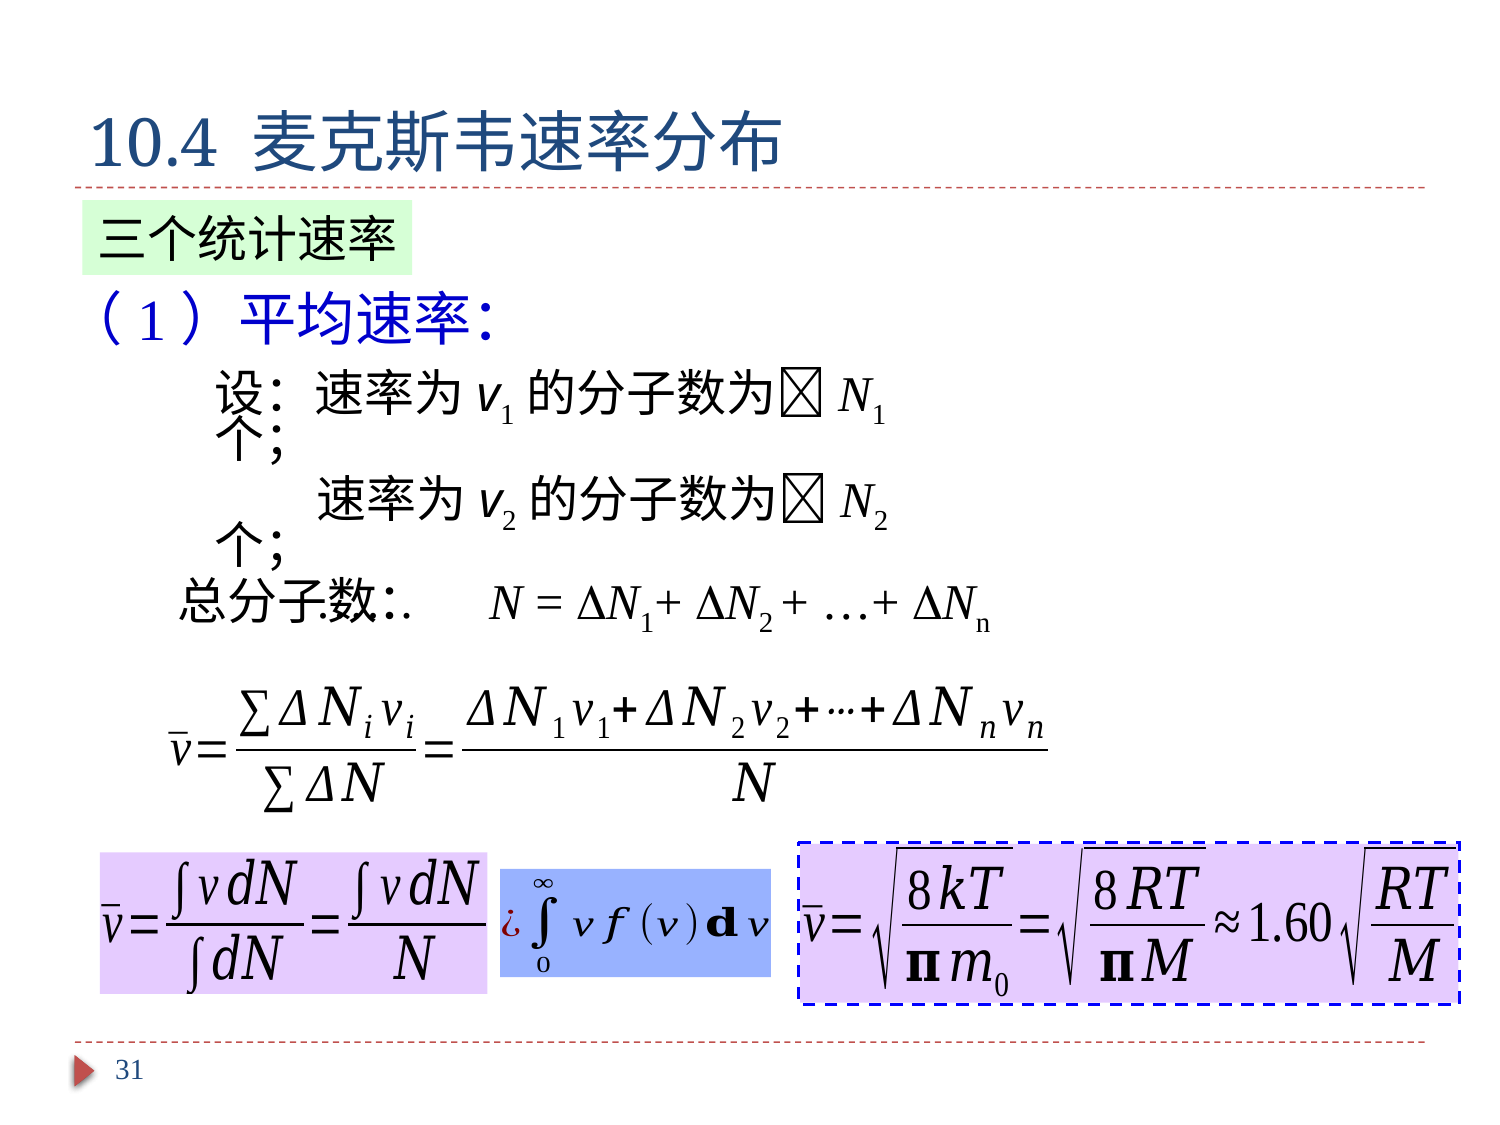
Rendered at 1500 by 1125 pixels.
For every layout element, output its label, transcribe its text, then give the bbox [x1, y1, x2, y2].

text_box N = N1+ N2 + …+ Nn [474, 562, 1088, 646]
title 10.4 麦克斯韦速率分布 [75, 37, 1425, 188]
text_box 三个统计速率 [82, 200, 413, 275]
slide_number 31 [100, 1042, 426, 1103]
text_box 设：速率为v1的分子数为N1个； 速率为v2的分子数为N2个； …… [200, 363, 1000, 636]
text_box 总分子数： [162, 562, 443, 638]
text_box （1）平均速率： [50, 275, 641, 360]
